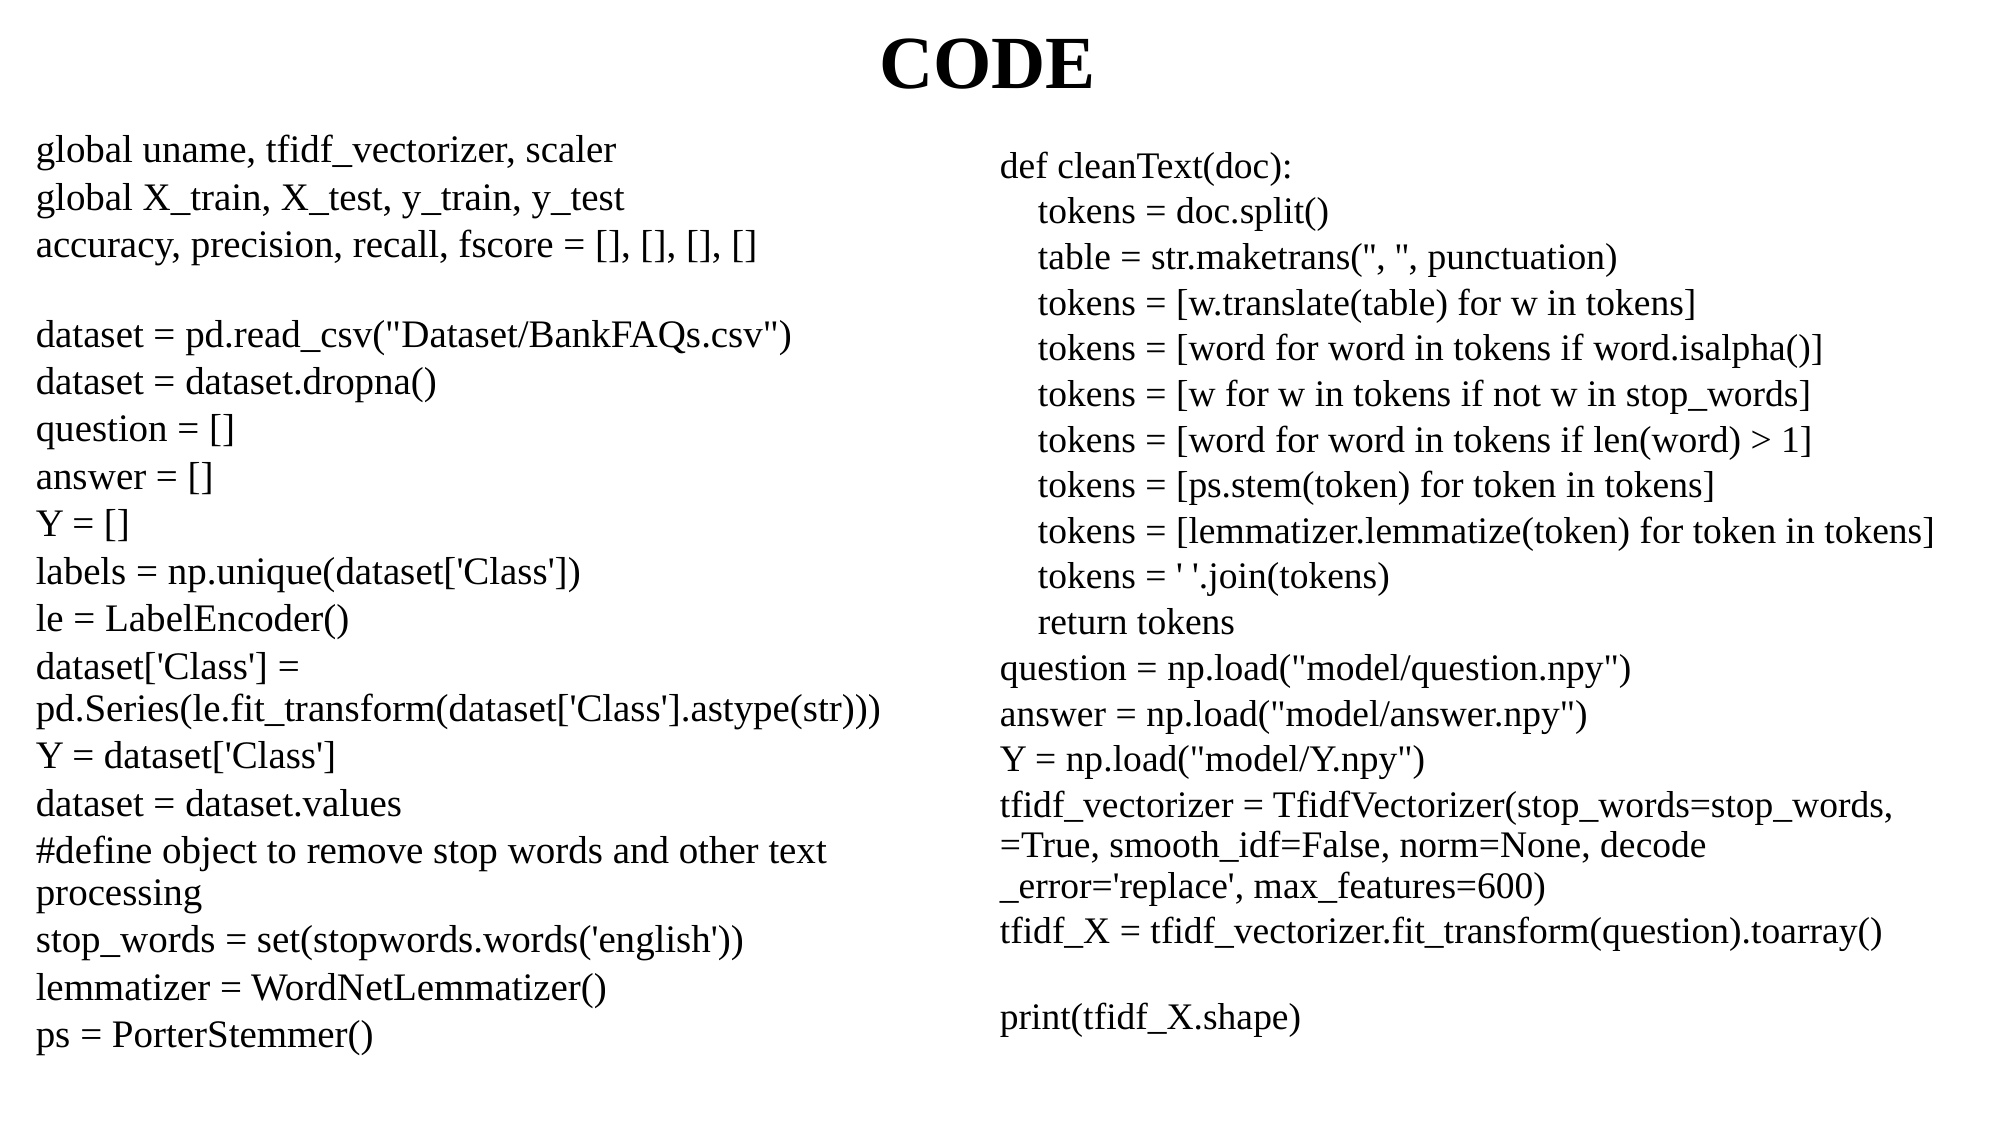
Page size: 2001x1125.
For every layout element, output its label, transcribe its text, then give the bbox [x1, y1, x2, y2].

list global uname, tfidf_vectorizer, scaler global X_train, X_test, y_train, y_test accuracy, precision, recall, fscore = [], [], [], [] dataset = pd.read_csv("Dataset/BankFAQs.csv") dataset = dataset.dropna() question = [] answer = [] Y = [] labels = np.unique(dataset['Class']) le = LabelEncoder() dataset['Class'] = pd.Series(le.fit_transform(dataset['Class'].astype(str))) Y = dataset['Class'] dataset = dataset.values #define object to remove stop words and other text processing stop_words = set(stopwords.words('english')) lemmatizer = WordNetLemmatizer() ps = PorterStemmer() [20, 121, 925, 1125]
title CODE [125, 22, 1850, 106]
list def cleanText(doc): tokens = doc.split() table = str.maketrans('', '', punctuation) tokens = [w.translate(table) for w in tokens] tokens = [word for word in tokens if word.isalpha()] tokens = [w for w in tokens if not w in stop_words] tokens = [word for word in tokens if len(word) > 1] tokens = [ps.stem(token) for token in tokens] tokens = [lemmatizer.lemmatize(token) for token in tokens] tokens = ' '.join(tokens) return tokens question = np.load("model/question.npy") answer = np.load("model/answer.npy") Y = np.load("model/Y.npy") tfidf_vectorizer = TfidfVectorizer(stop_words=stop_words, =True, smooth_idf=False, norm=None, decode _error='replace', max_features=600) tfidf_X = tfidf_vectorizer.fit_transform(question).toarray() print(tfidf_X.shape) [984, 138, 1966, 1125]
